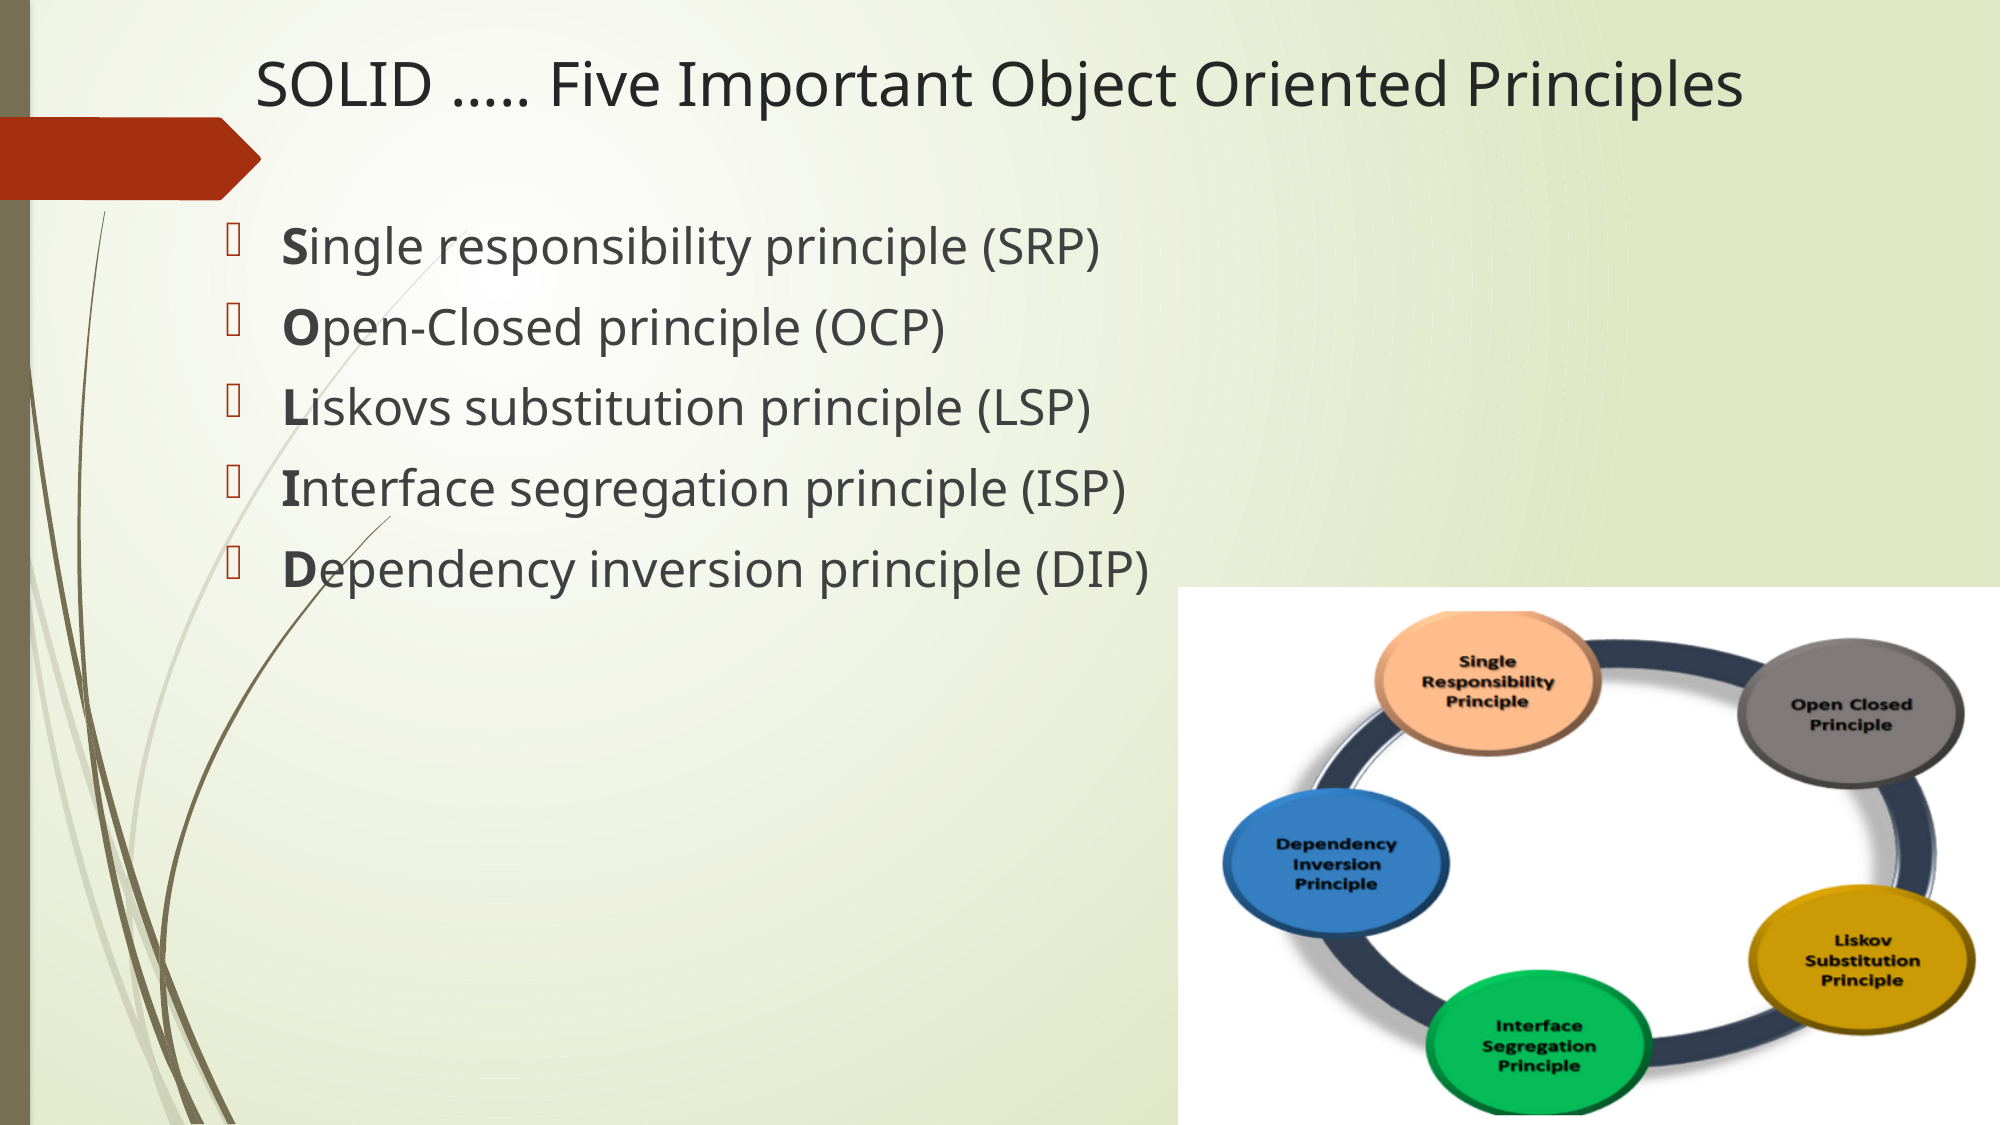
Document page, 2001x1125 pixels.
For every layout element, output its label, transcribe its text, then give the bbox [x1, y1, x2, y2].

picture [1178, 586, 2000, 1125]
title SOLID ….. Five Important Object Oriented Principles [240, 37, 1979, 175]
list Single responsibility principle (SRP) Open-Closed principle (OCP) Liskovs substitution principle (LSP) Interface segregation principle (ISP) Dependency inversion principle (DIP) [210, 206, 1888, 1065]
